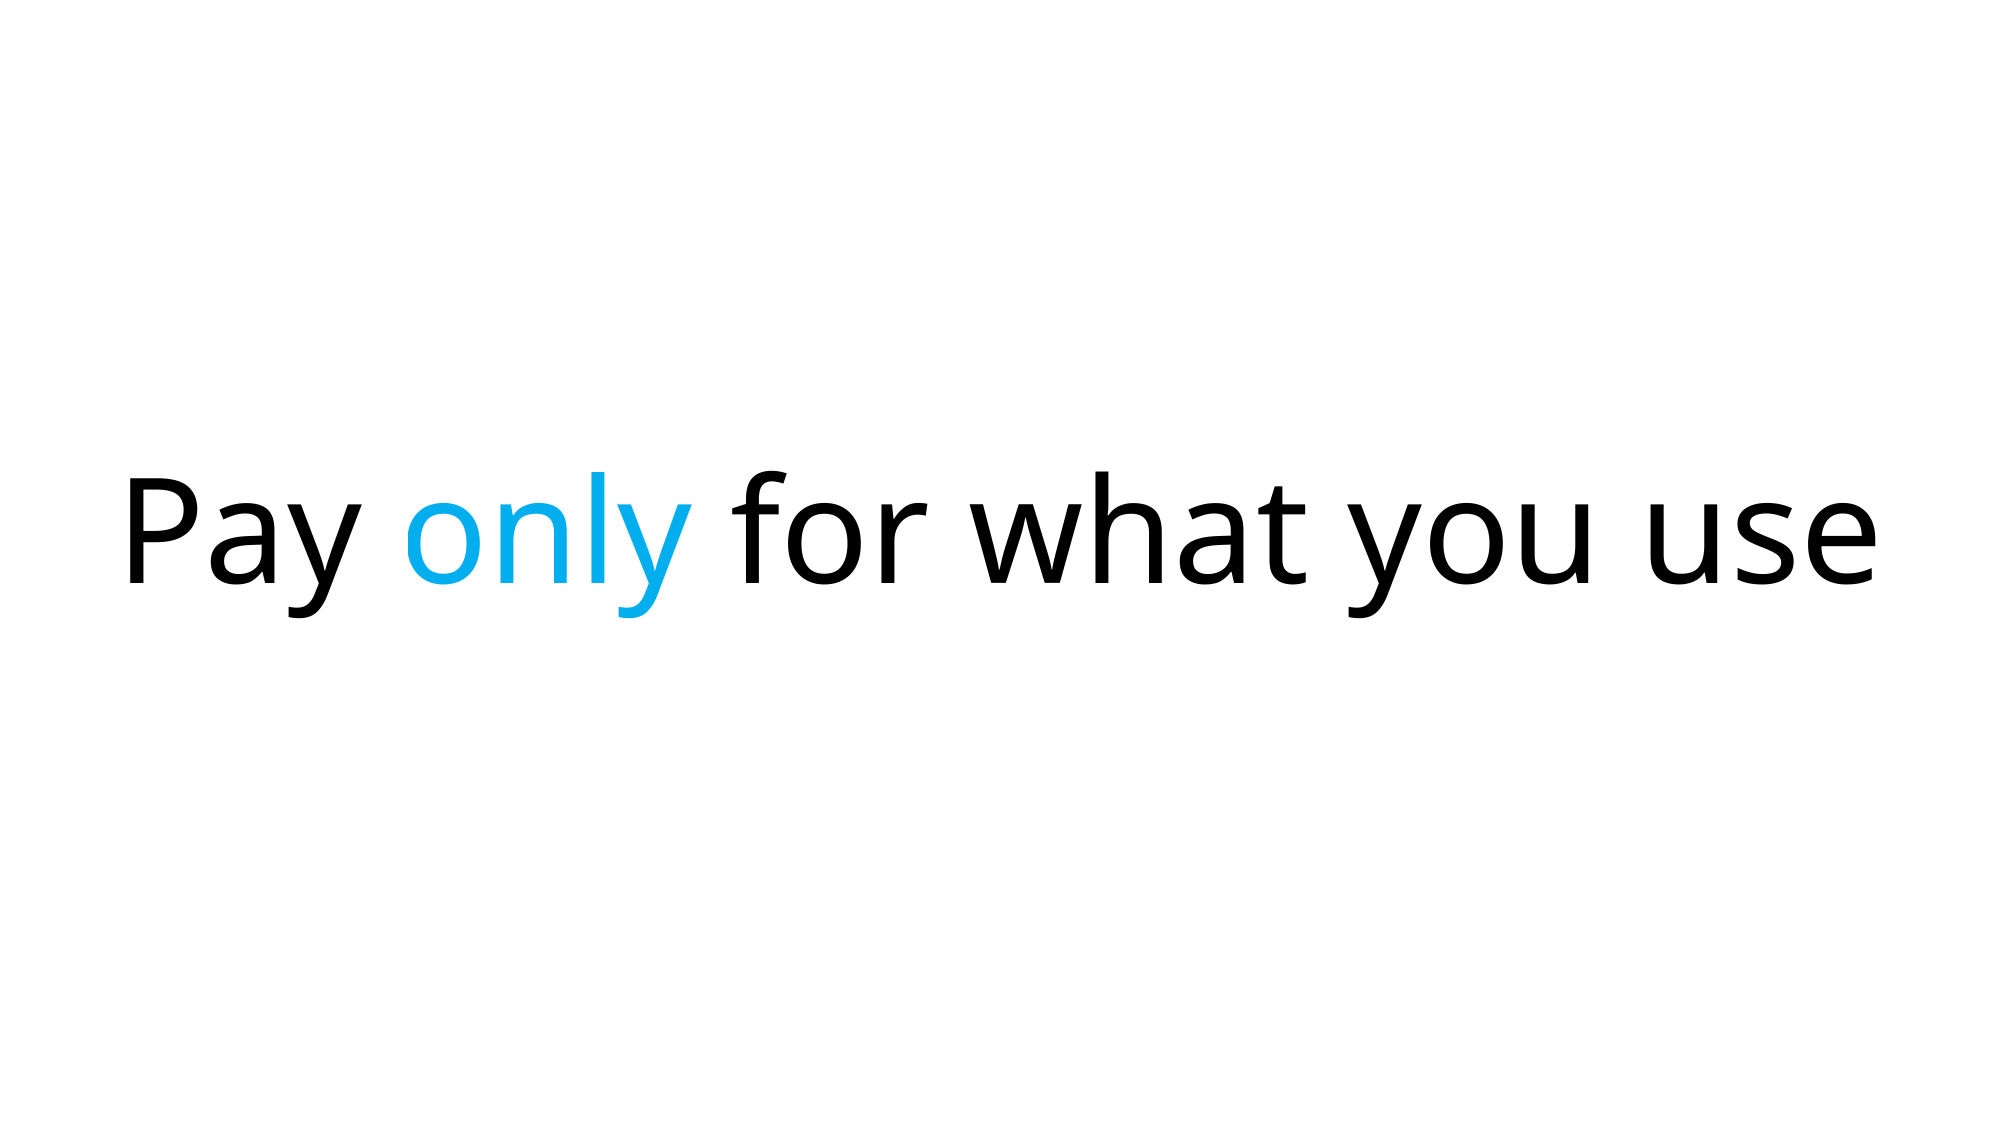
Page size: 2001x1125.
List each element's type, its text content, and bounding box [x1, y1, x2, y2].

title Pay only for what you use [85, 445, 1915, 628]
